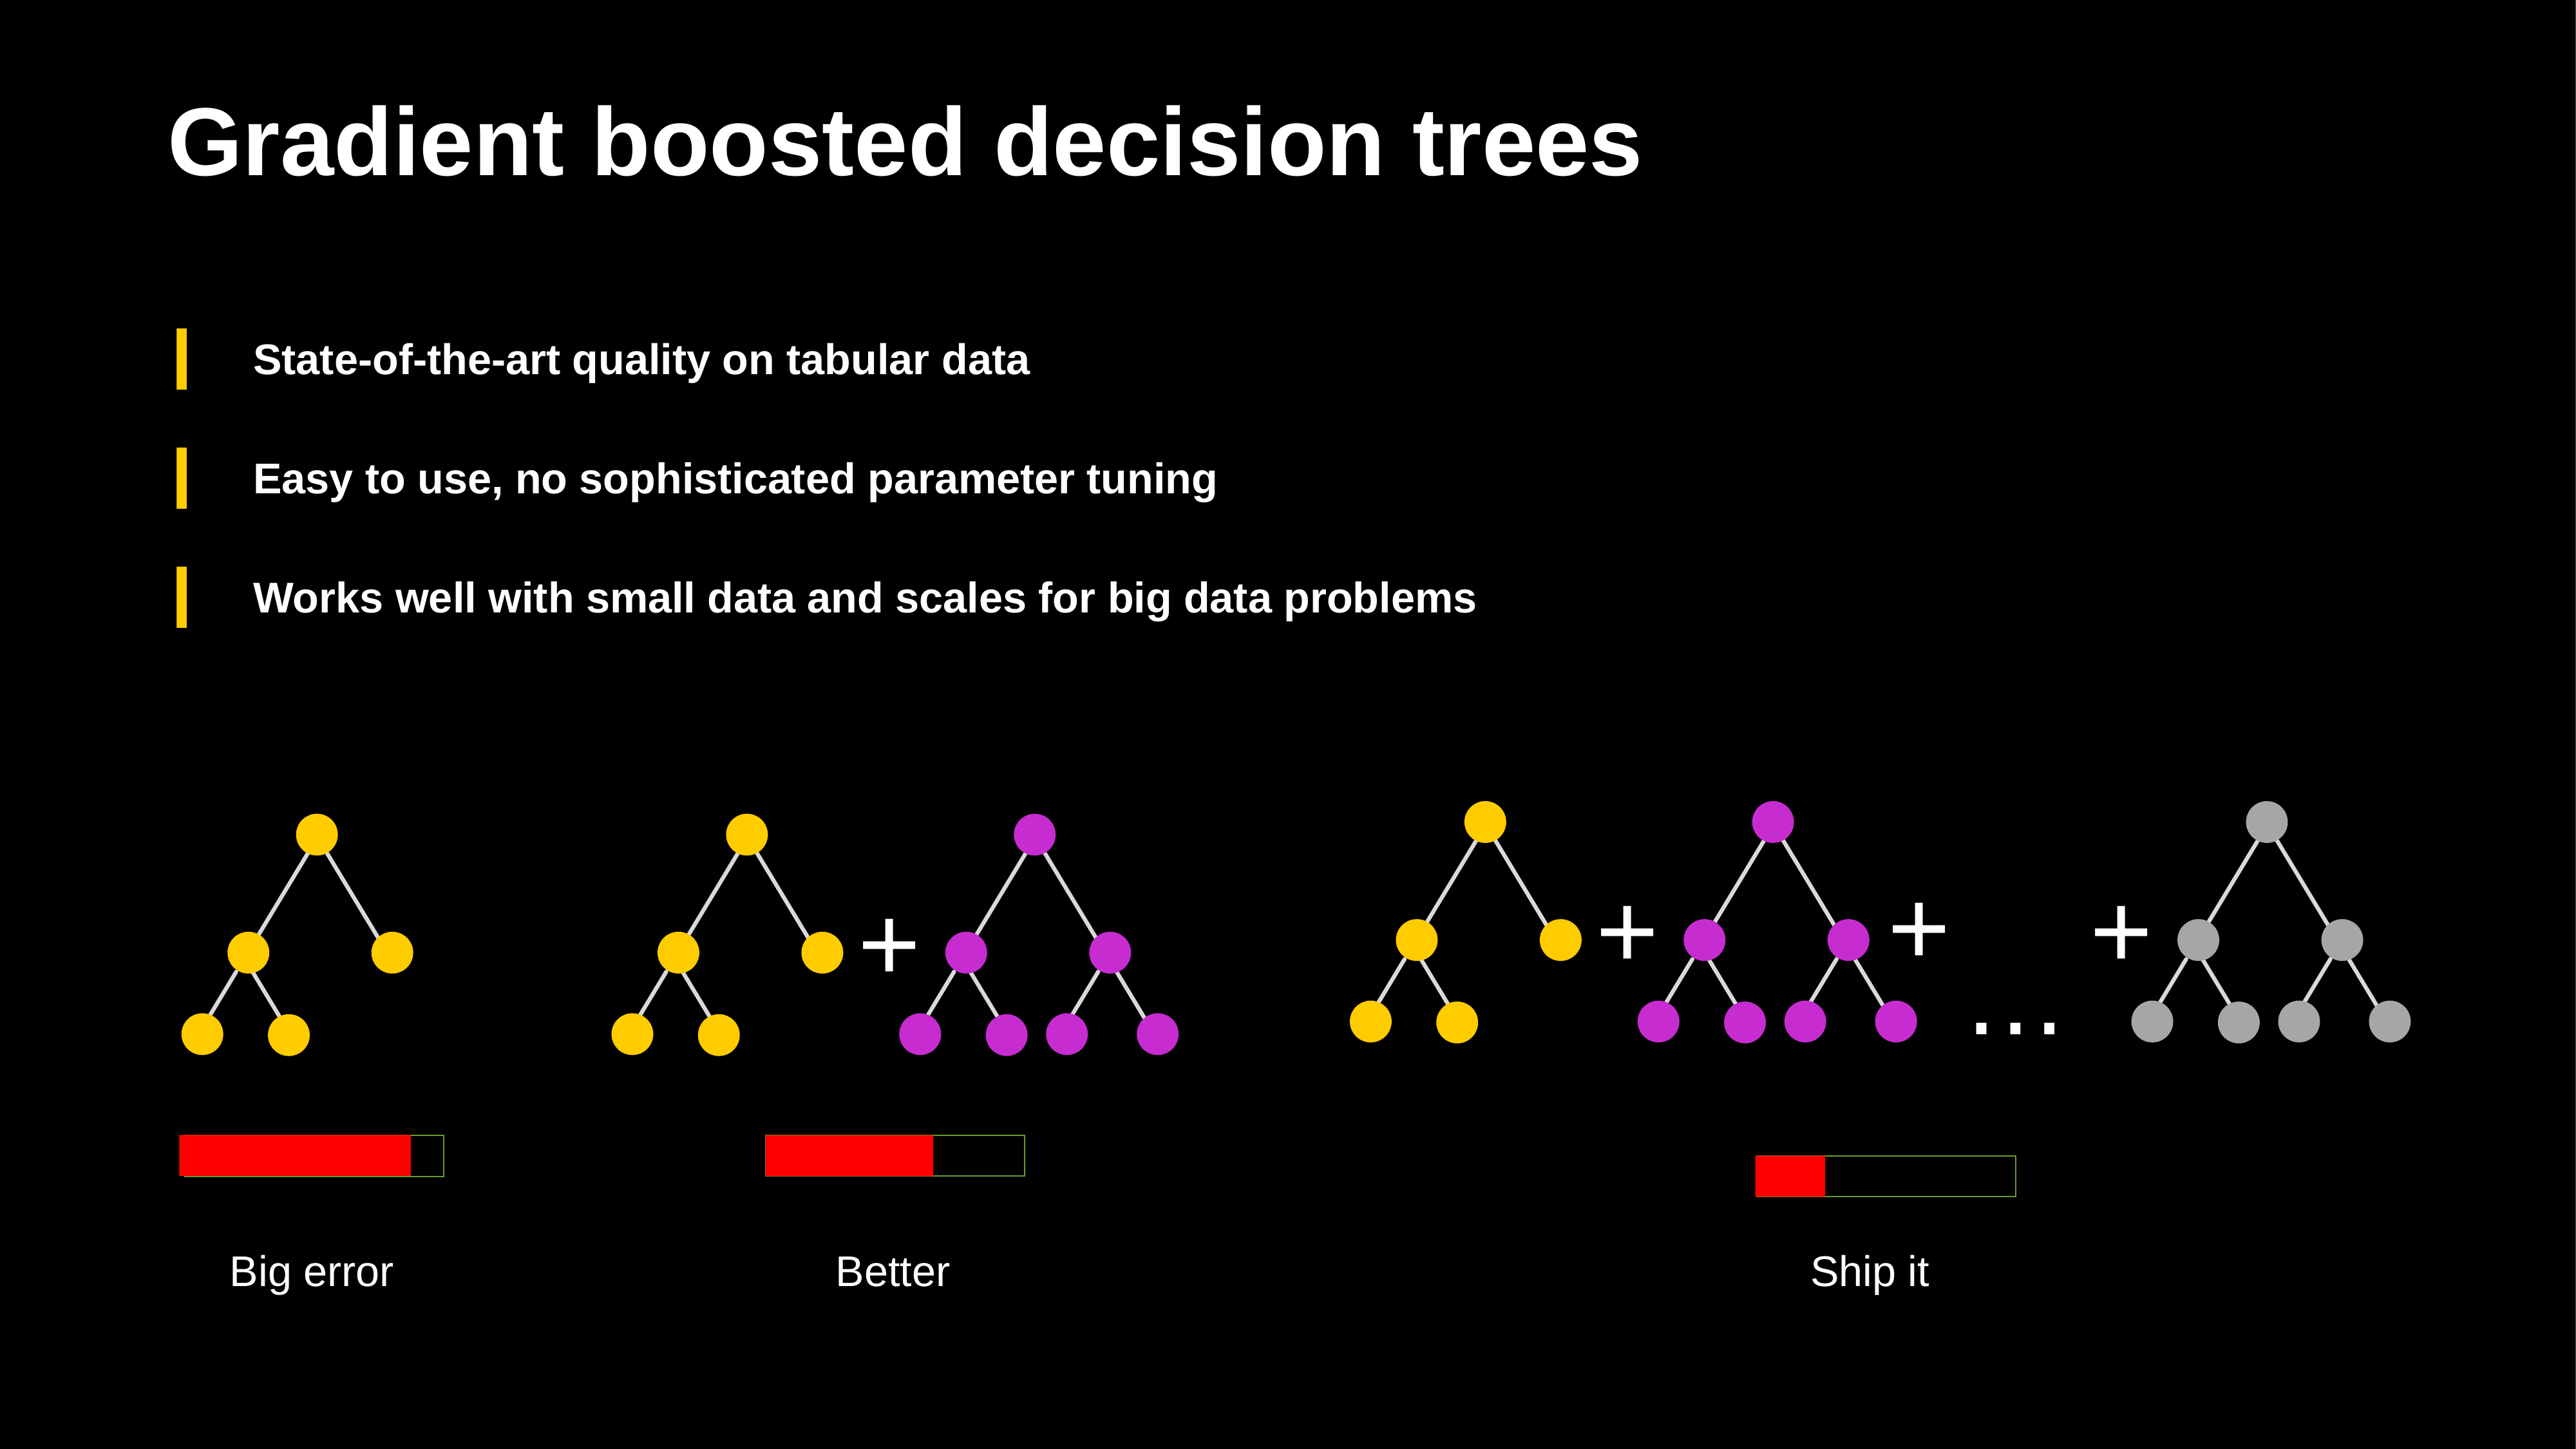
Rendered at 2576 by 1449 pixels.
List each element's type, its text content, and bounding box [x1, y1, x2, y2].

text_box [1755, 1155, 2016, 1197]
text_box Big error [225, 1238, 399, 1300]
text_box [1350, 800, 2411, 1061]
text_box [611, 813, 1179, 1056]
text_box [765, 1135, 1025, 1177]
title Gradient boosted decision trees [167, 57, 2411, 212]
text_box Better [831, 1238, 956, 1300]
text_box State-of-the-art quality on tabular data Easy to use, no sophisticated parameter tuning Works well with small data and scales for big data problems [167, 274, 2410, 679]
text_box Ship it [1805, 1238, 2277, 1300]
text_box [181, 813, 413, 1056]
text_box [179, 1135, 444, 1177]
